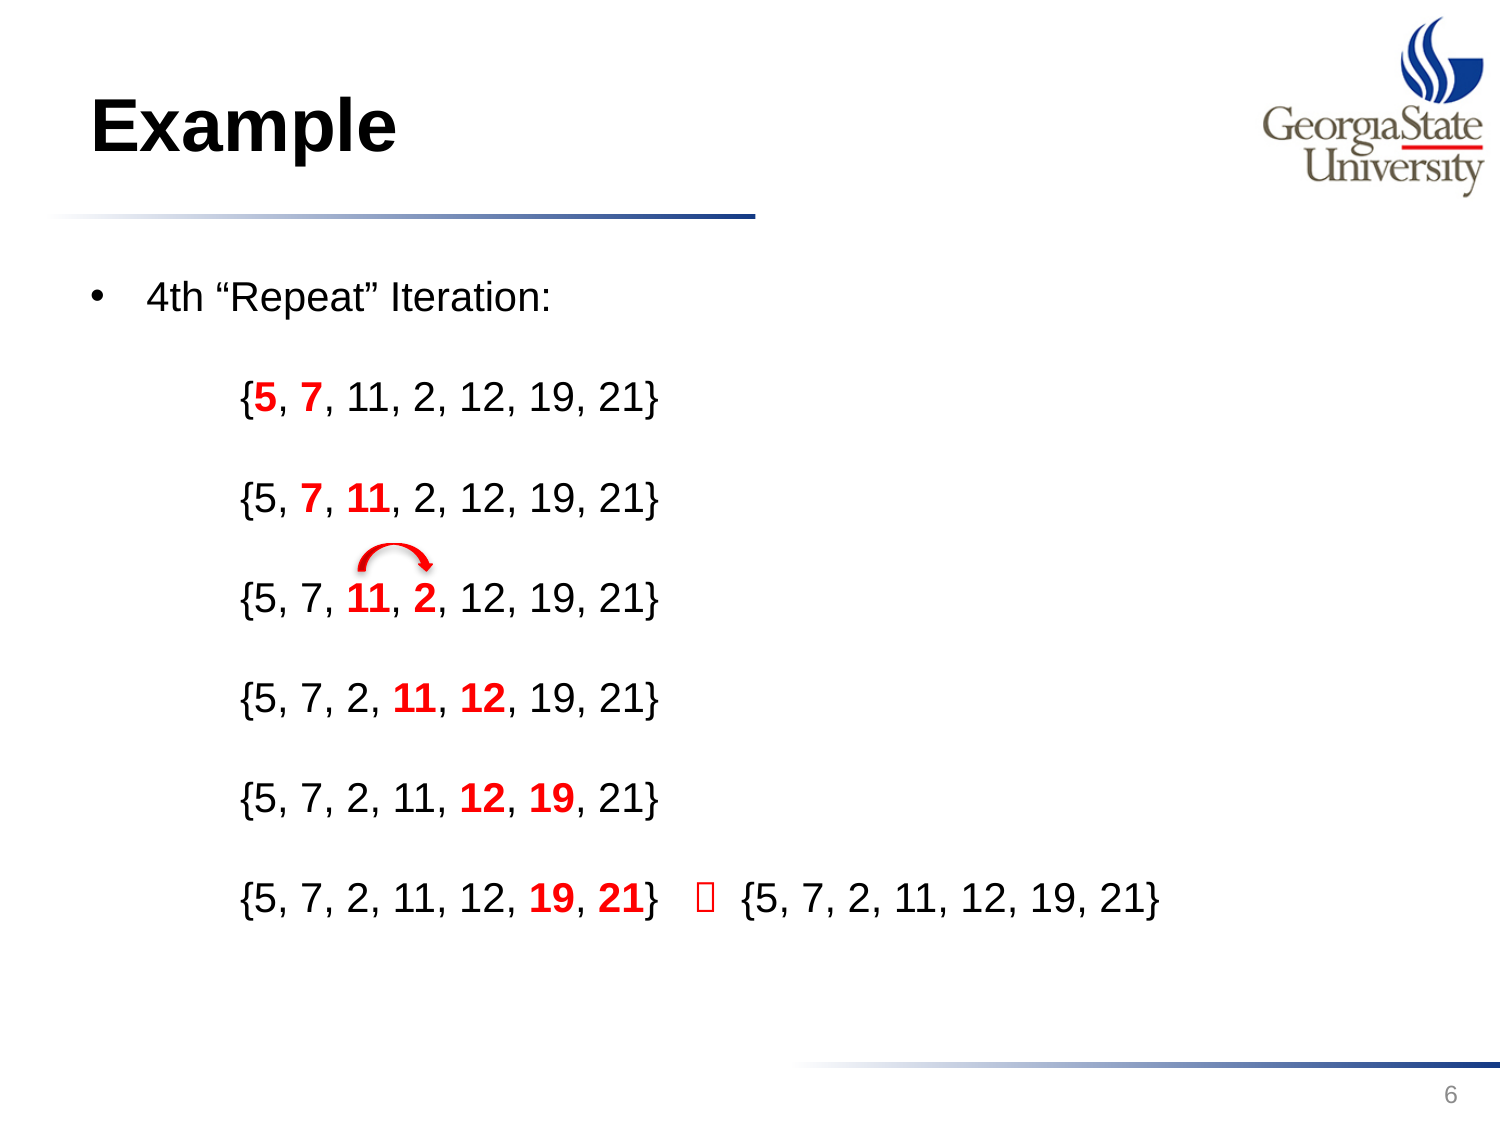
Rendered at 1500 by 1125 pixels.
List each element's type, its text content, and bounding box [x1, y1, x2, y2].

text_box [357, 543, 433, 572]
slide_number 6 [1123, 1064, 1474, 1124]
picture [1247, 0, 1500, 216]
list 4th “Repeat” Iteration: {5, 7, 11, 2, 12, 19, 21} {5, 7, 11, 2, 12, 19, 21} {5, 7, 11, 2, 12, 19, 21} {5, 7, 2, 11, 12, 19, 21} {5, 7, 2, 11, 12, 19, 21} {5, 7, 2, 11, 12, 19, 21}  {5, 7, 2, 11, 12, 19, 21} [75, 262, 1438, 1053]
title Example [75, 27, 1234, 215]
